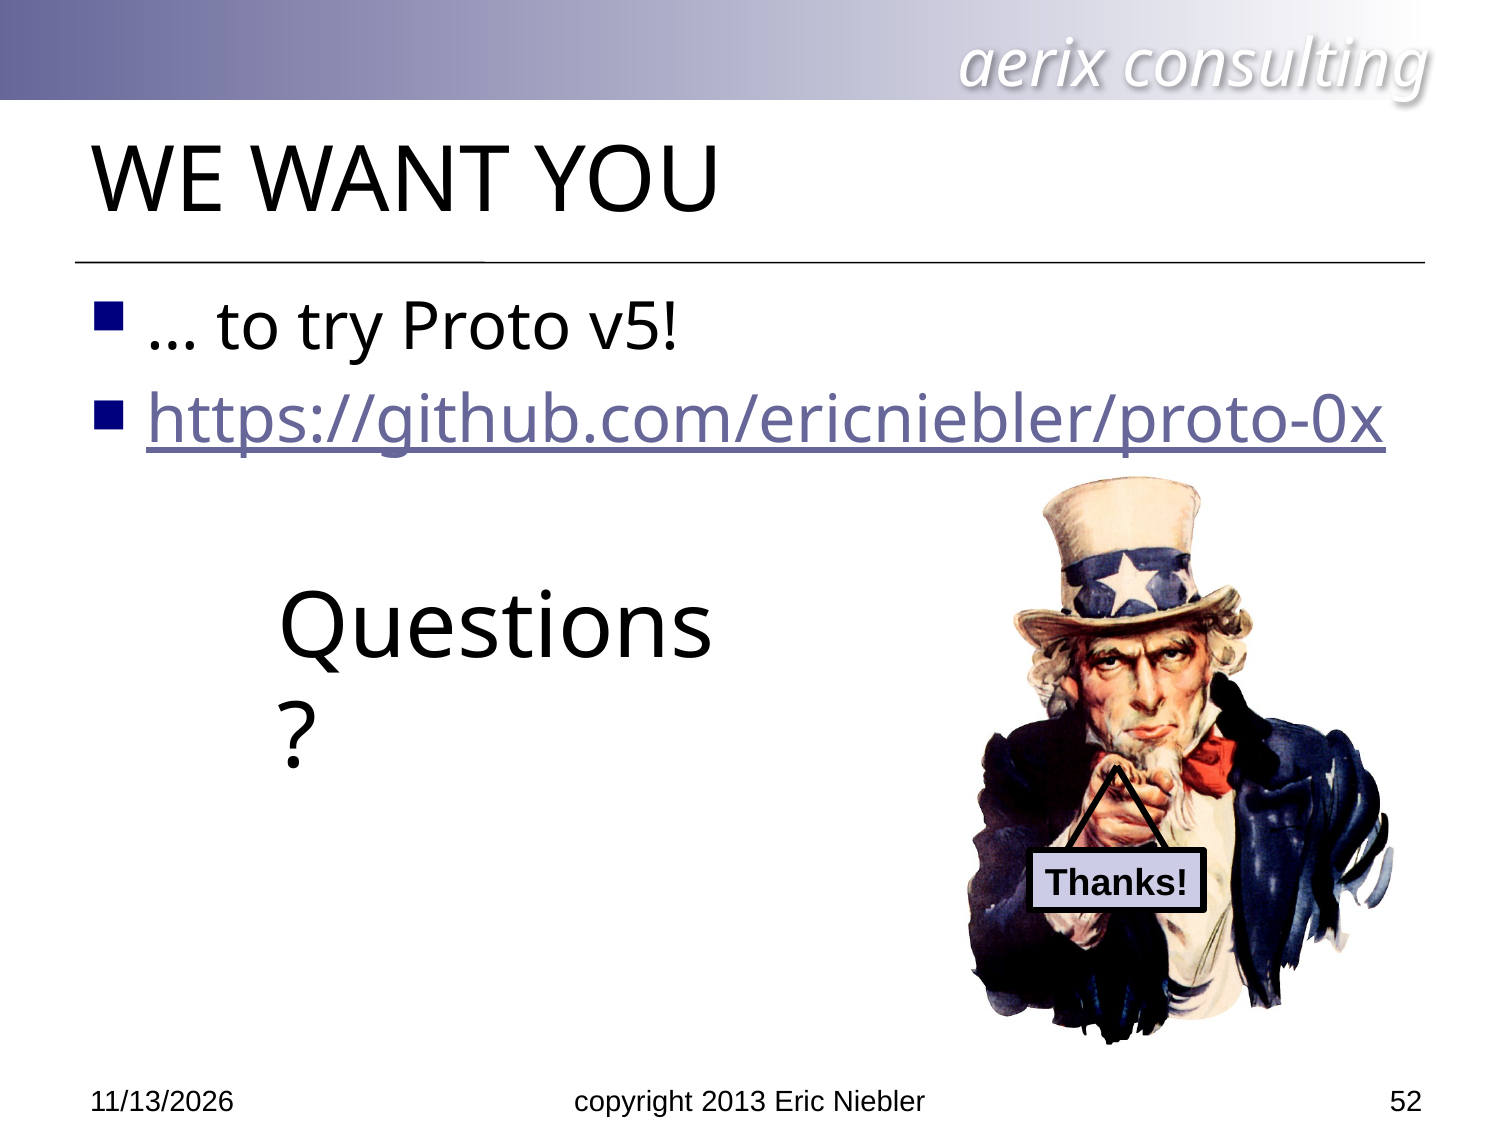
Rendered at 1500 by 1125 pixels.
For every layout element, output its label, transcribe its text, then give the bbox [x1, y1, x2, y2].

footer copyright 2013 Eric Niebler [512, 1050, 988, 1125]
list … to try Proto v5! https://github.com/ericniebler/proto-0x [75, 275, 1438, 1050]
picture [959, 464, 1401, 1059]
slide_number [75, 1050, 275, 1125]
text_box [1028, 765, 1205, 911]
title WE WANT YOU [75, 99, 1425, 250]
text_box Questions? [262, 558, 763, 793]
slide_number 52 [1237, 1046, 1438, 1125]
